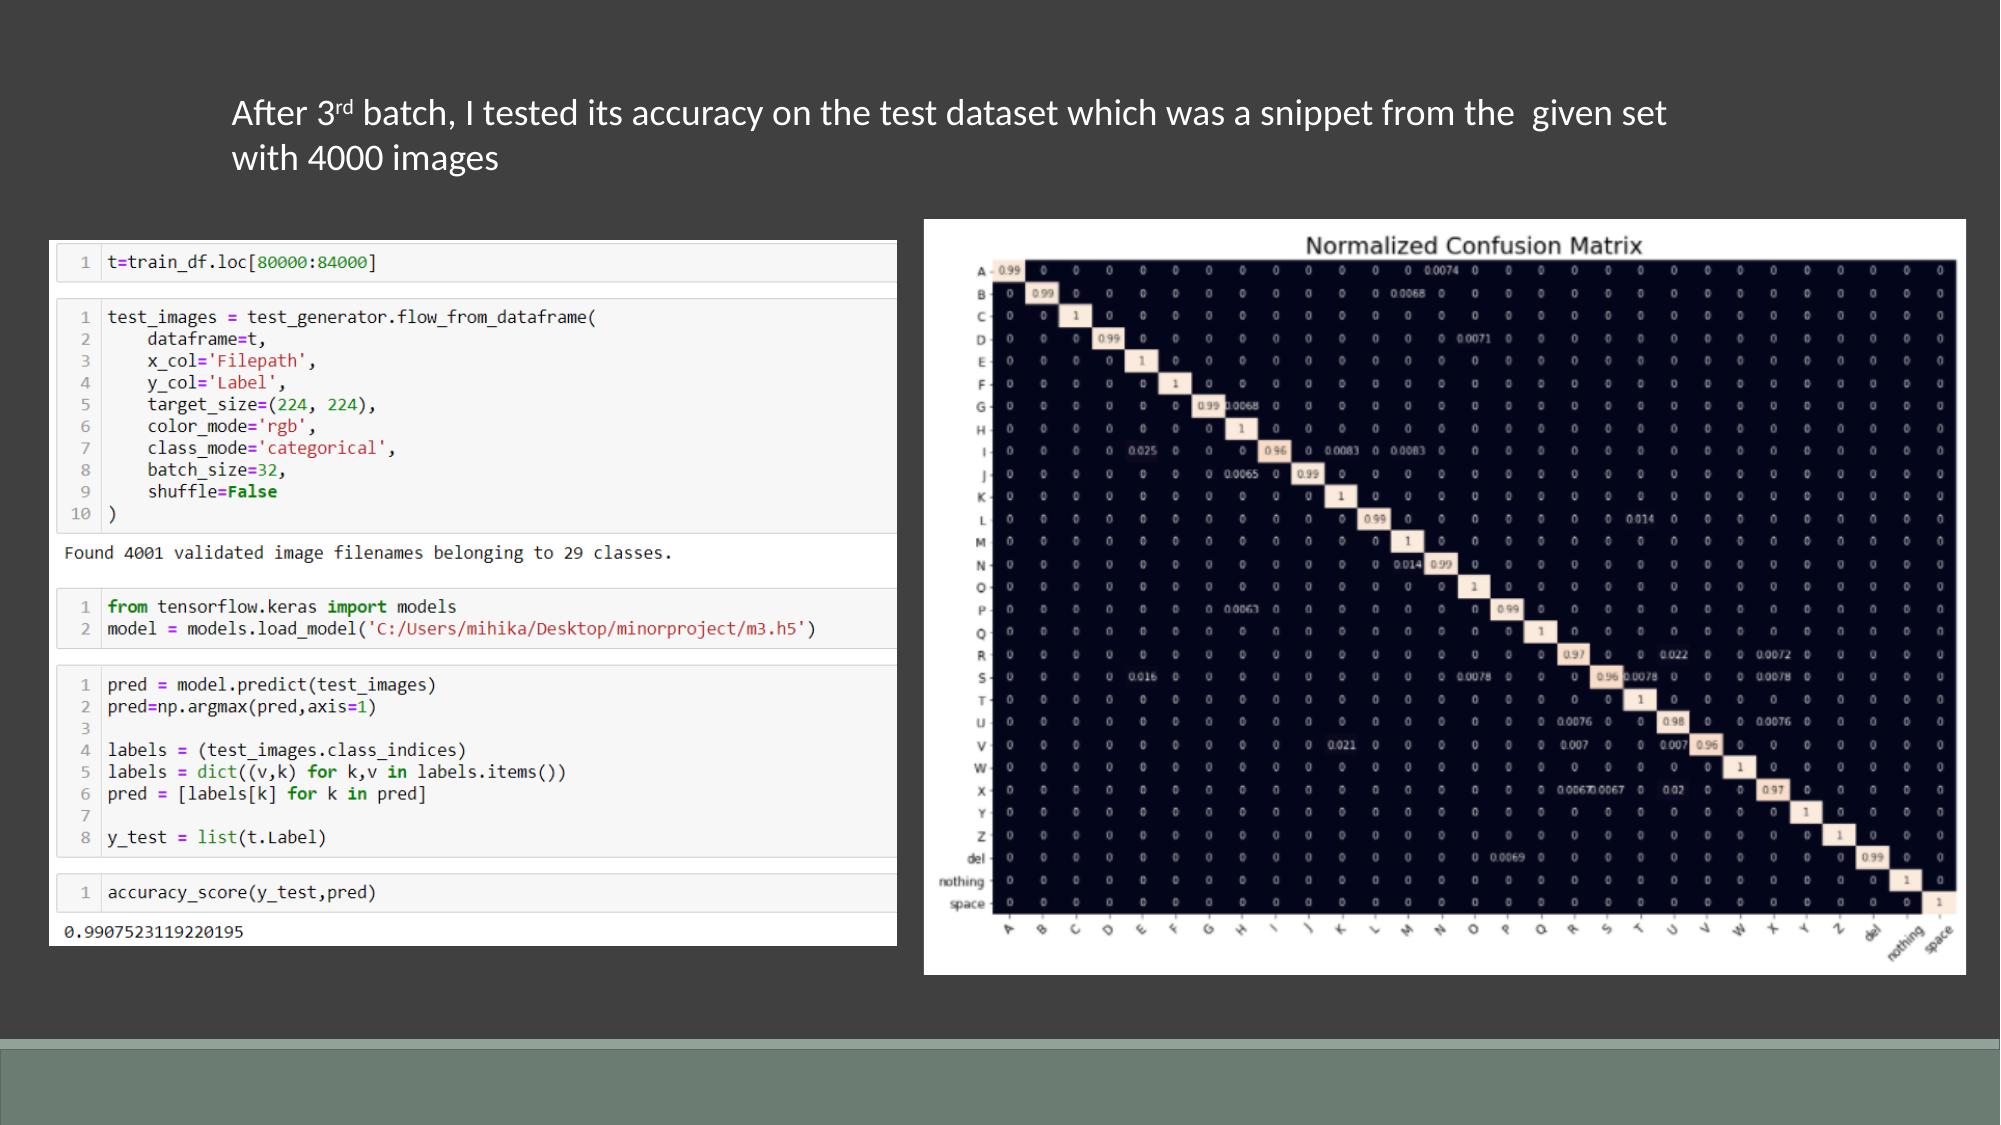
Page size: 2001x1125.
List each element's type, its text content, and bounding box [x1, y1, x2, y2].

picture [923, 219, 1967, 976]
text_box After 3rd batch, I tested its accuracy on the test dataset which was a snippet from the given set with 4000 images [216, 80, 1701, 186]
picture [49, 239, 898, 946]
